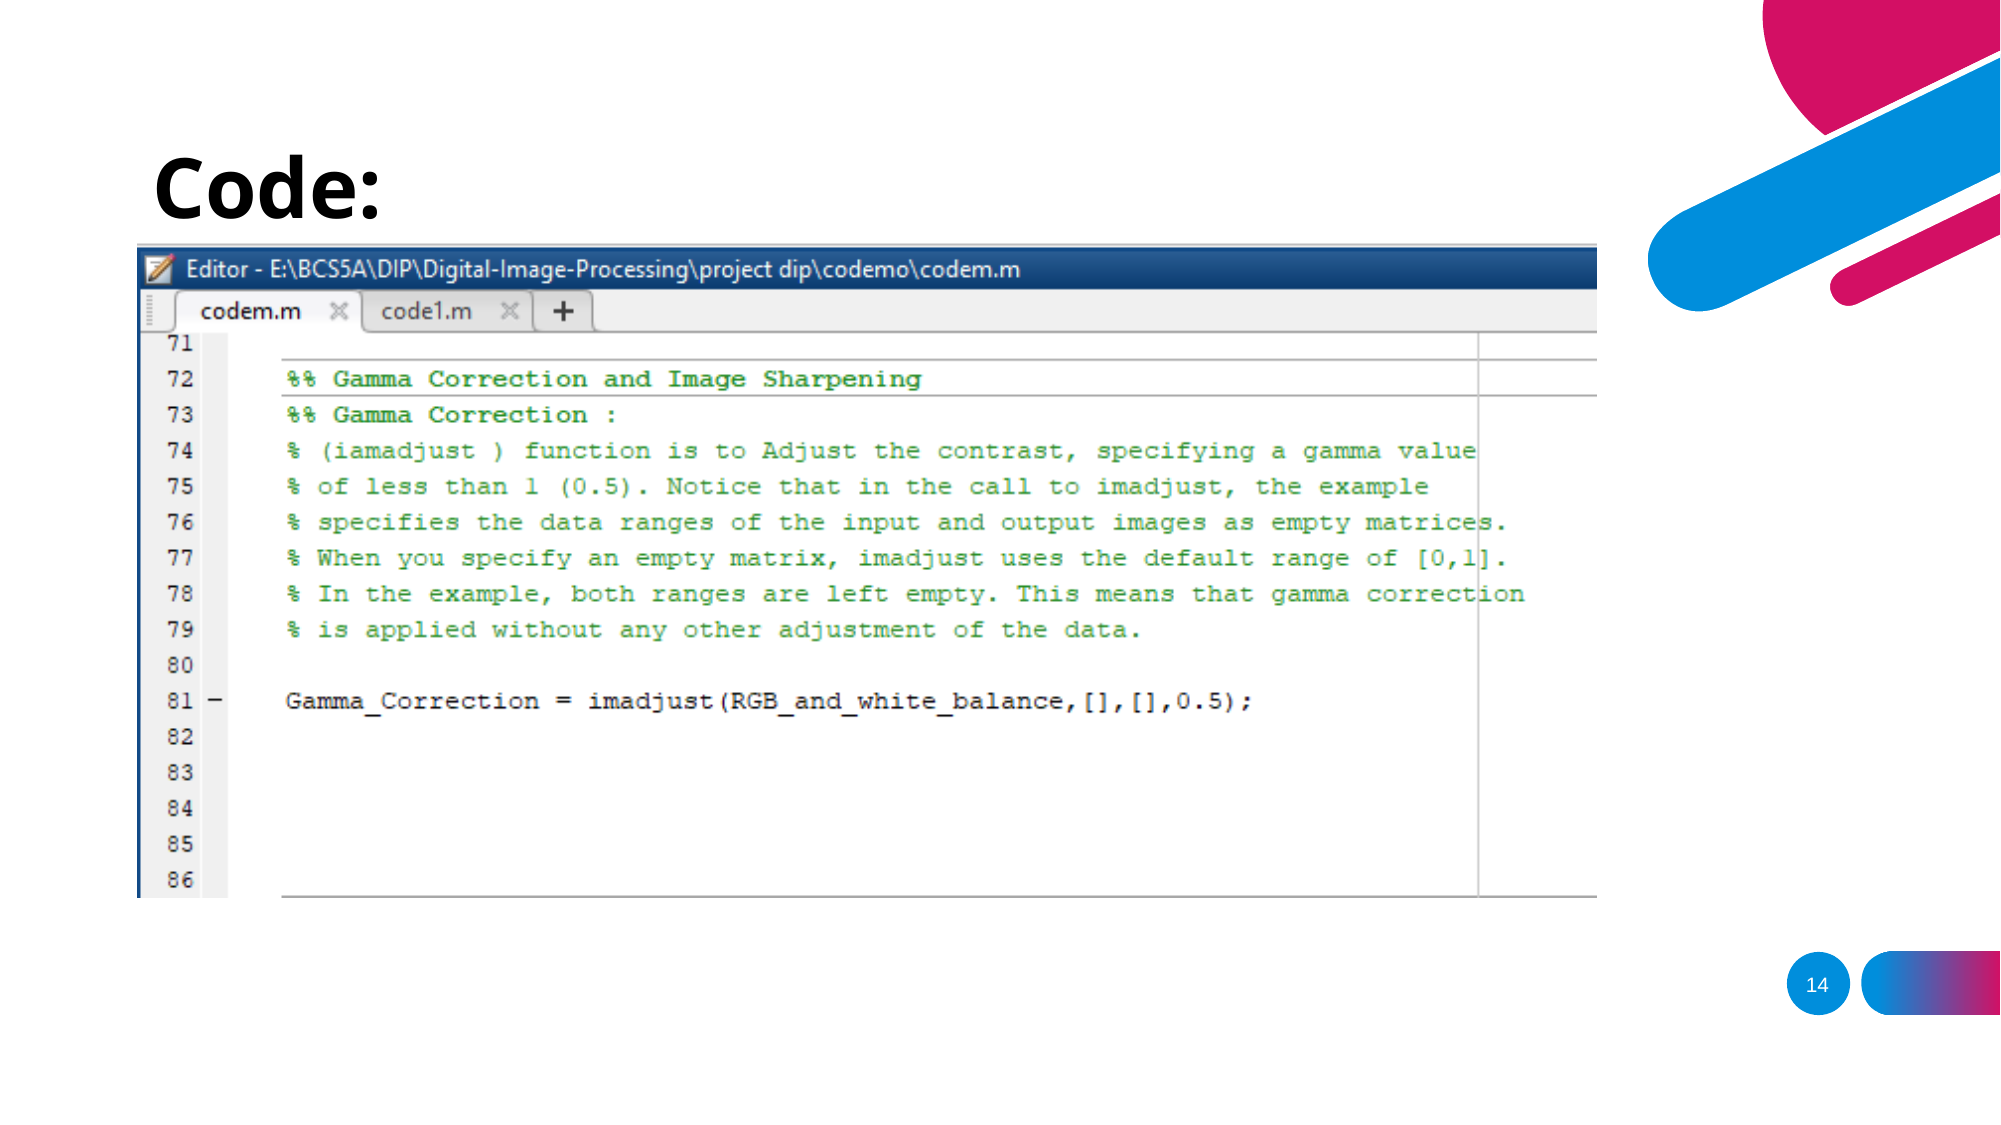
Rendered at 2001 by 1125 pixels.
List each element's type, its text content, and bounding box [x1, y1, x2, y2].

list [137, 242, 1598, 899]
title Code: [137, 114, 1623, 270]
slide_number 14 [1772, 954, 1863, 1015]
